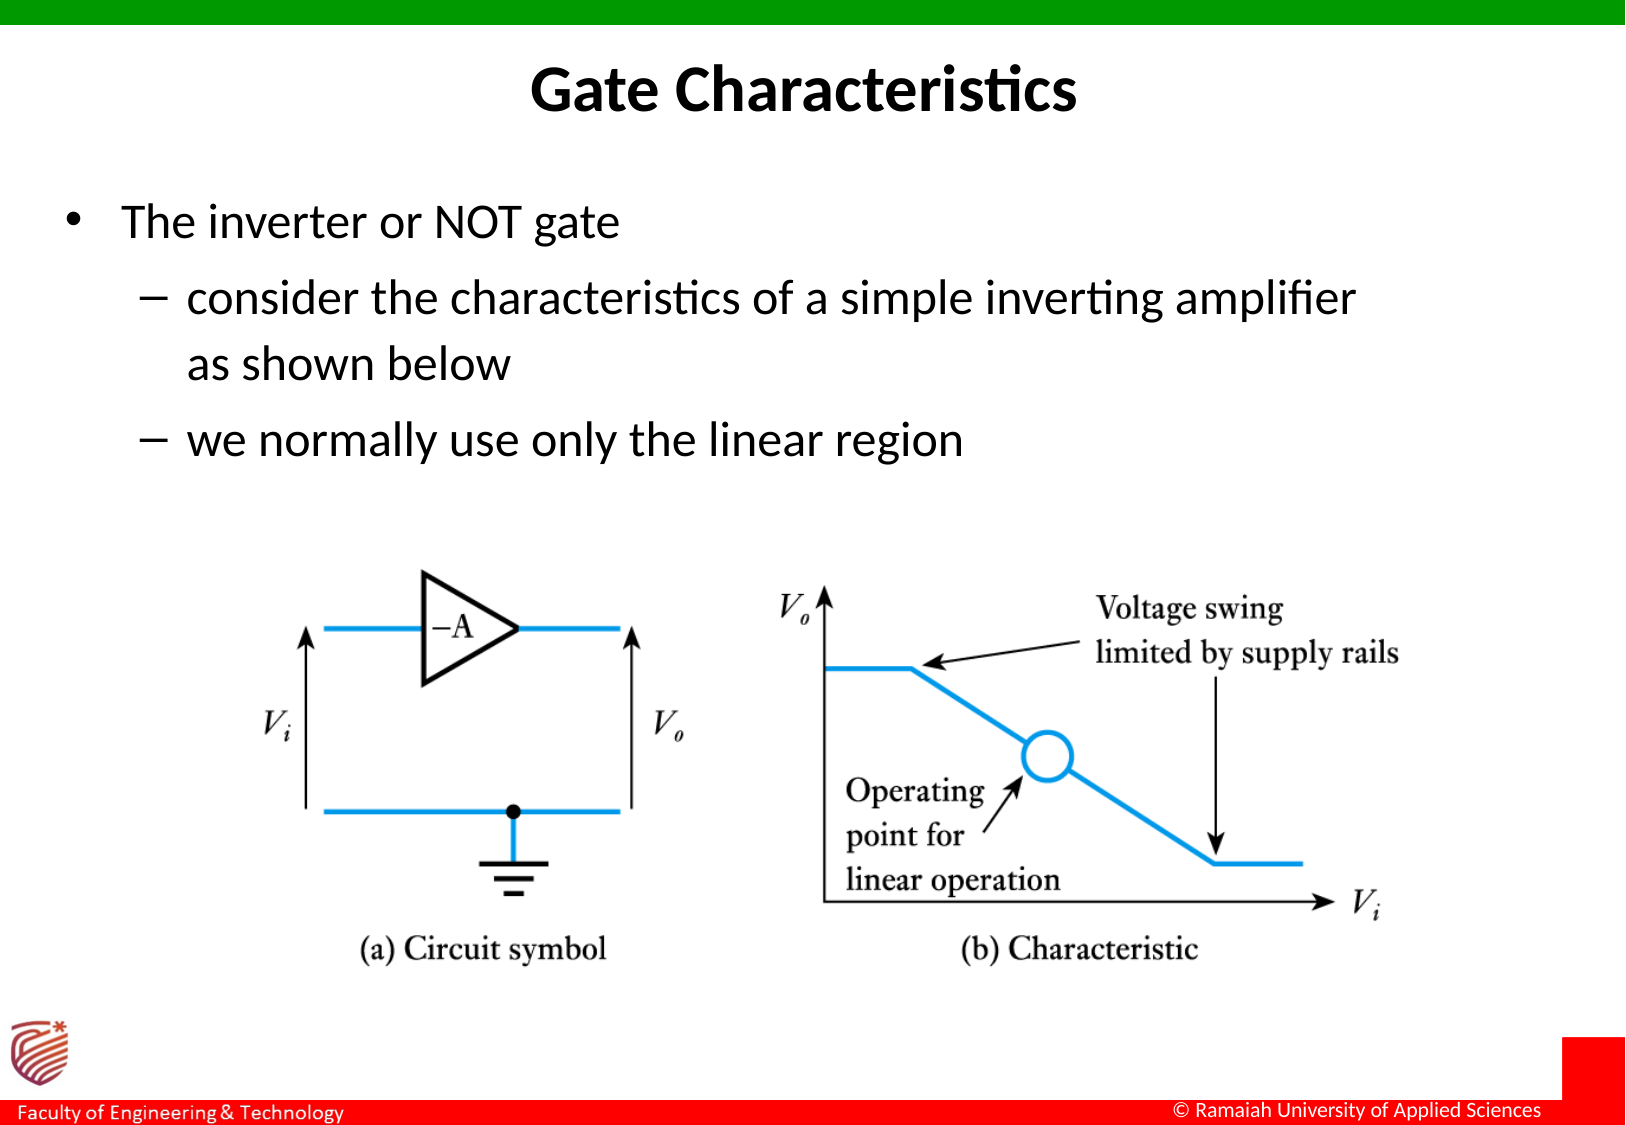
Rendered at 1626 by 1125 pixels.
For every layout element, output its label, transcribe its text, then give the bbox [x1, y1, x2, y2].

text_box Gate Characteristics [515, 37, 1094, 133]
text_box The inverter or NOT gate consider the characteristics of a simple inverting amplifier as shown below we normally use only the linear region [49, 174, 1417, 884]
picture [2, 1092, 360, 1125]
picture [3, 1006, 79, 1091]
picture [248, 562, 1417, 972]
